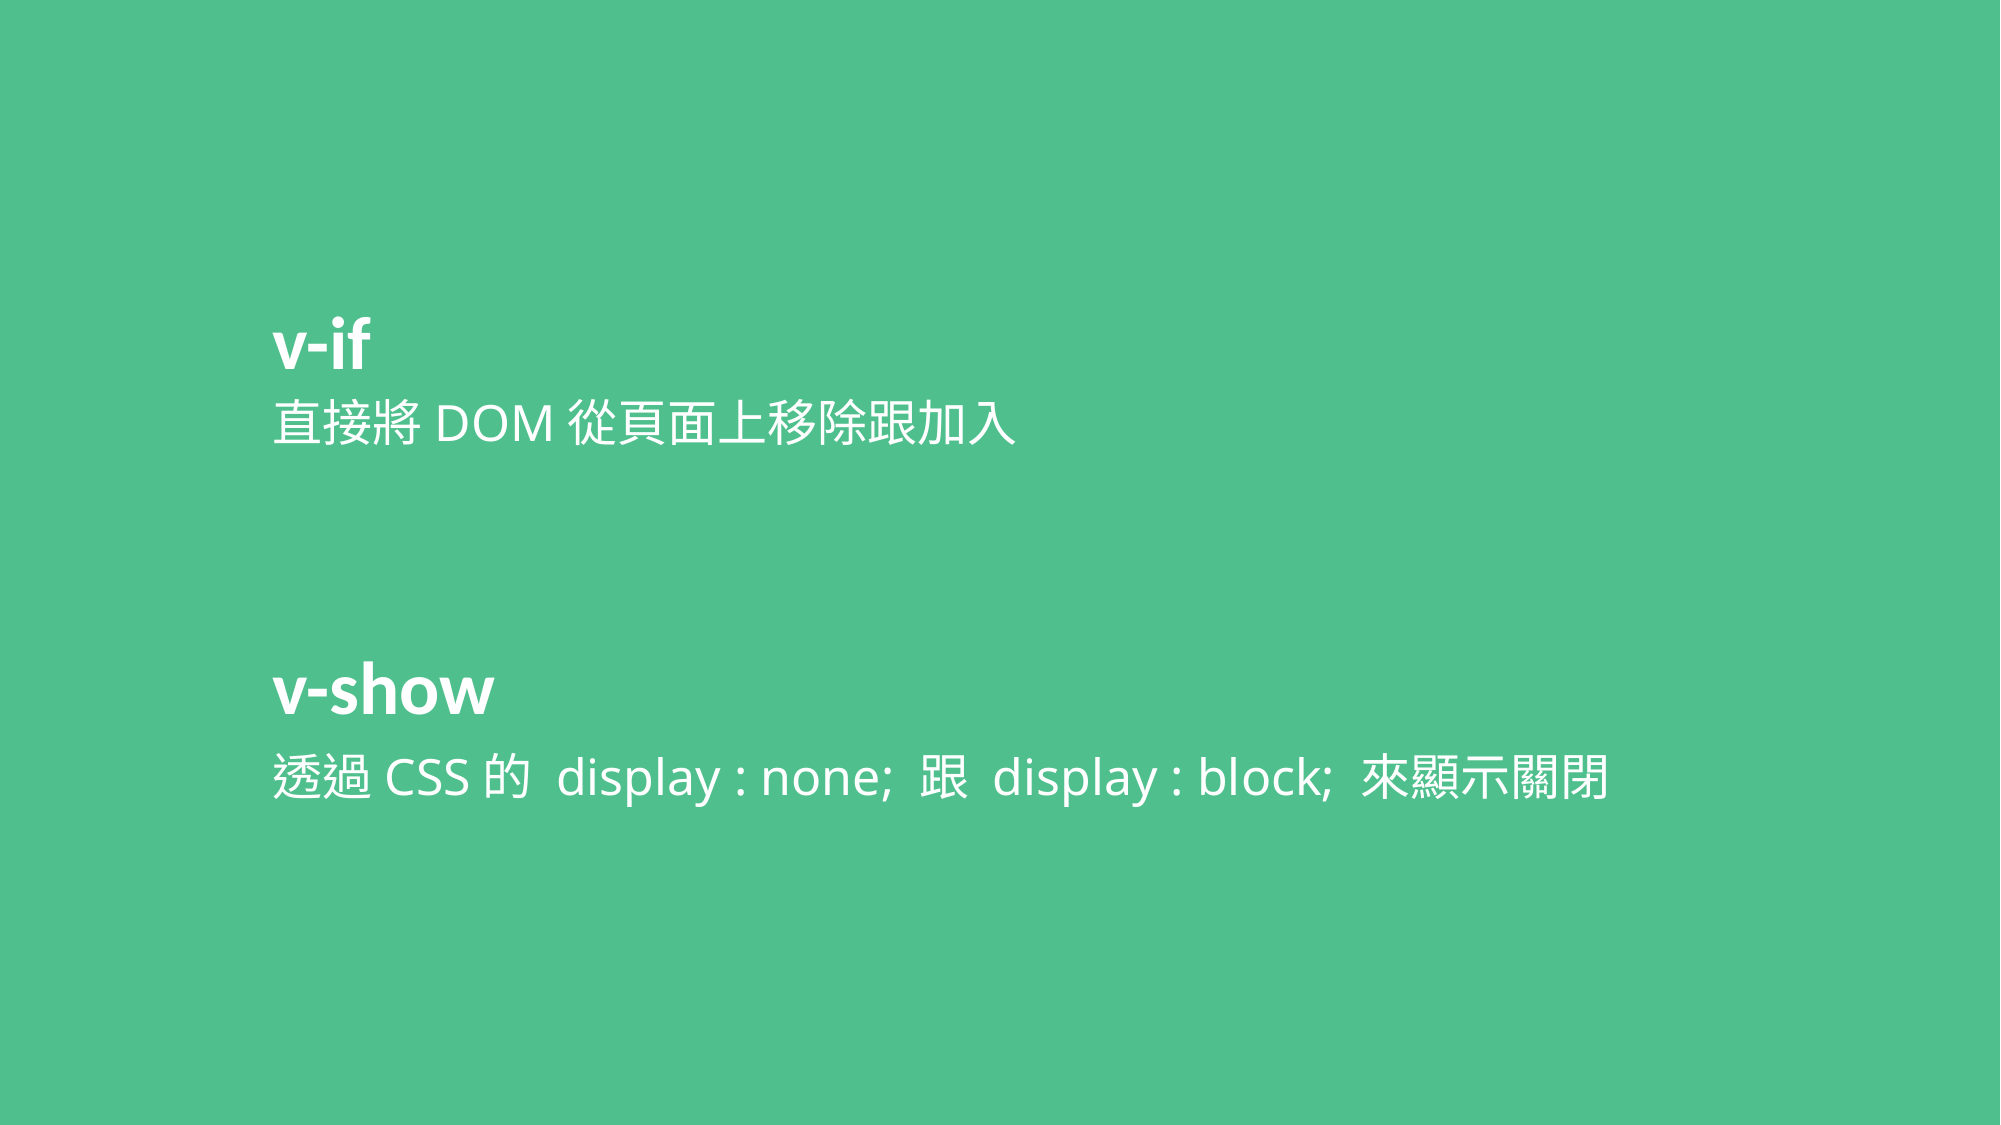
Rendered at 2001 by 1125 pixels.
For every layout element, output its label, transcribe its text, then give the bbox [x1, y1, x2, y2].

text_box v-show [257, 632, 1258, 737]
text_box 直接將DOM從頁面上移除跟加入 [257, 383, 1571, 459]
text_box 透過CSS的 display : none; 跟 display : block; 來顯示關閉 [257, 738, 1800, 813]
text_box v-if [257, 286, 1258, 383]
